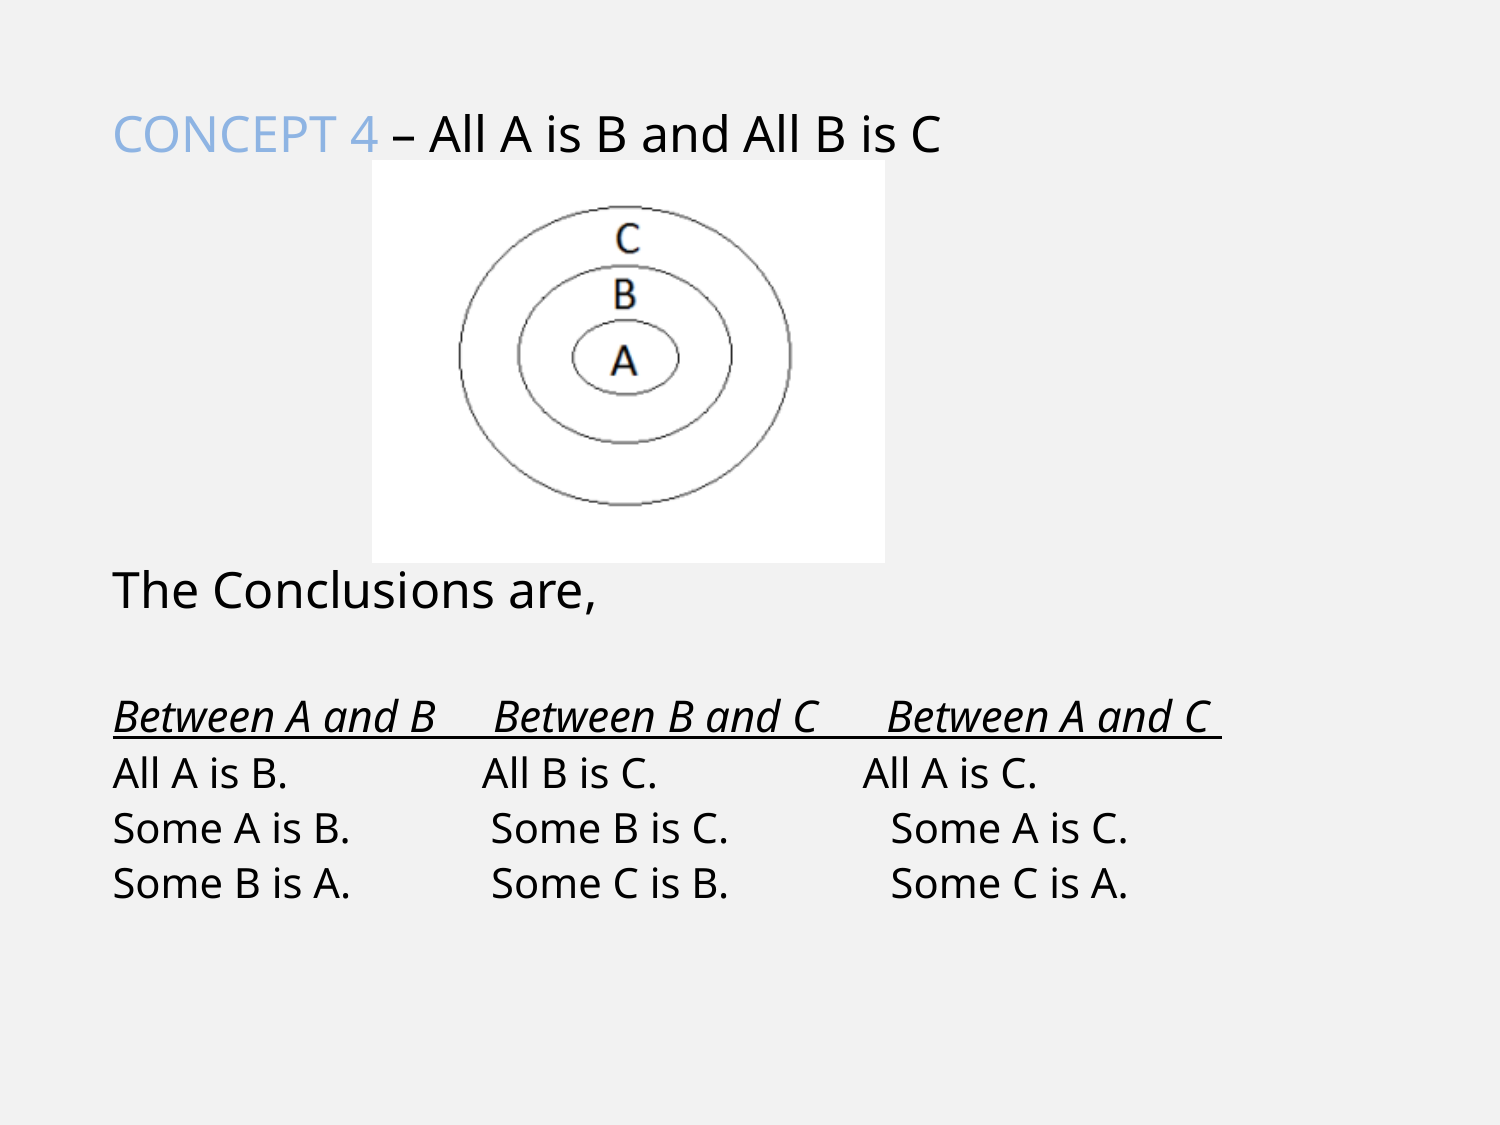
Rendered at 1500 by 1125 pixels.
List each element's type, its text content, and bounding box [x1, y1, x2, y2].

list CONCEPT 4 – All A is B and All B is C The Conclusions are, Between A and B Between B and C Between A and C All A is B. All B is C. All A is C. Some A is B. Some B is C. Some A is C. Some B is A. Some C is B. Some C is A. [82, 86, 1426, 1125]
picture [371, 160, 885, 563]
